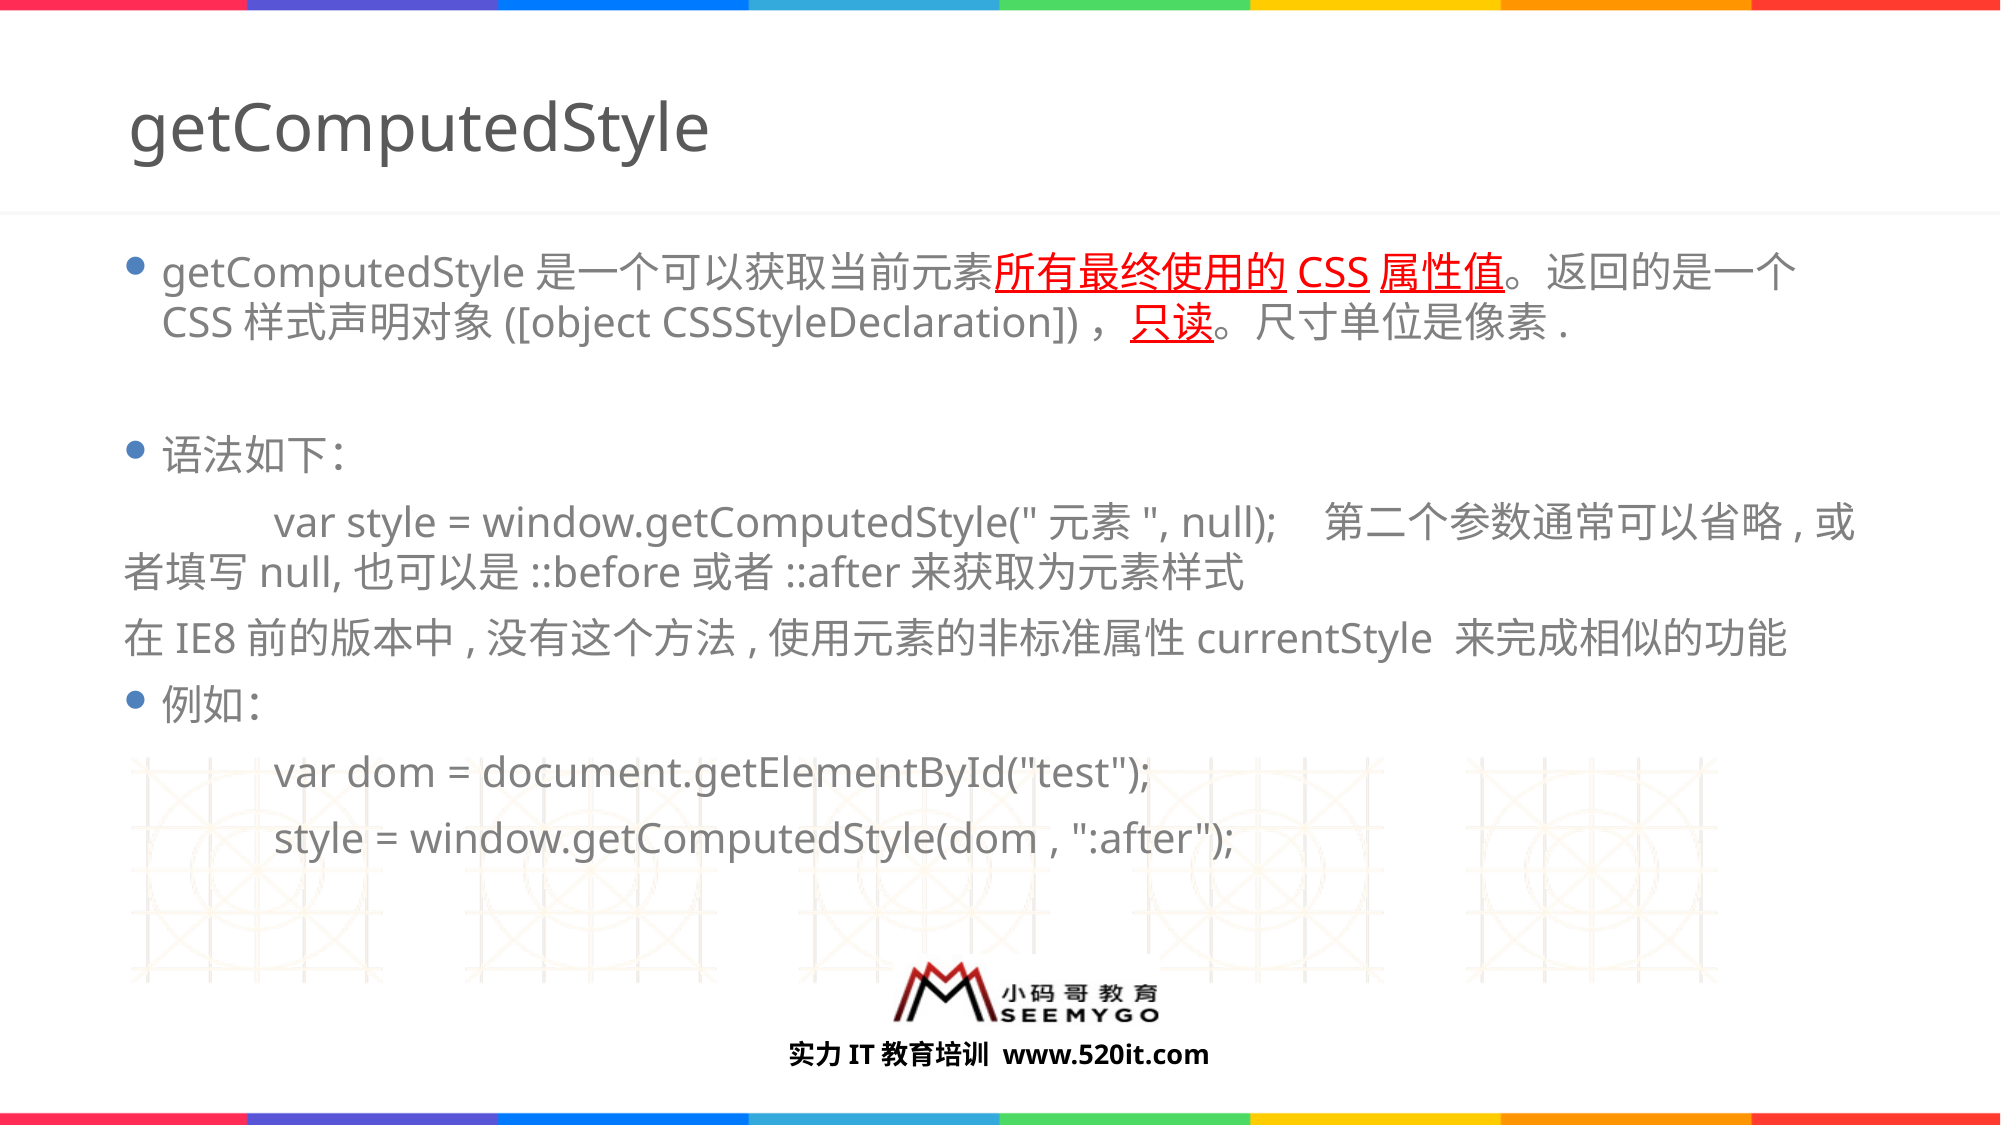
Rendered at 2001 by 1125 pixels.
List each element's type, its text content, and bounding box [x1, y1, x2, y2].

list getComputedStyle是一个可以获取当前元素所有最终使用的CSS属性值。返回的是一个CSS样式声明对象([object CSSStyleDeclaration])，只读。尺寸单位是像素. 语法如下： var style = window.getComputedStyle("元素", null); 第二个参数通常可以省略,或者填写null,也可以是::before或者::after来获取为元素样式 在IE8前的版本中,没有这个方法,使用元素的非标准属性currentStyle 来完成相似的功能 例如： var dom = document.getElementById("test"); style = window.getComputedStyle(dom , ":after"); [109, 237, 1887, 1005]
title getComputedStyle [113, 77, 1892, 214]
picture [0, 0, 2001, 1125]
